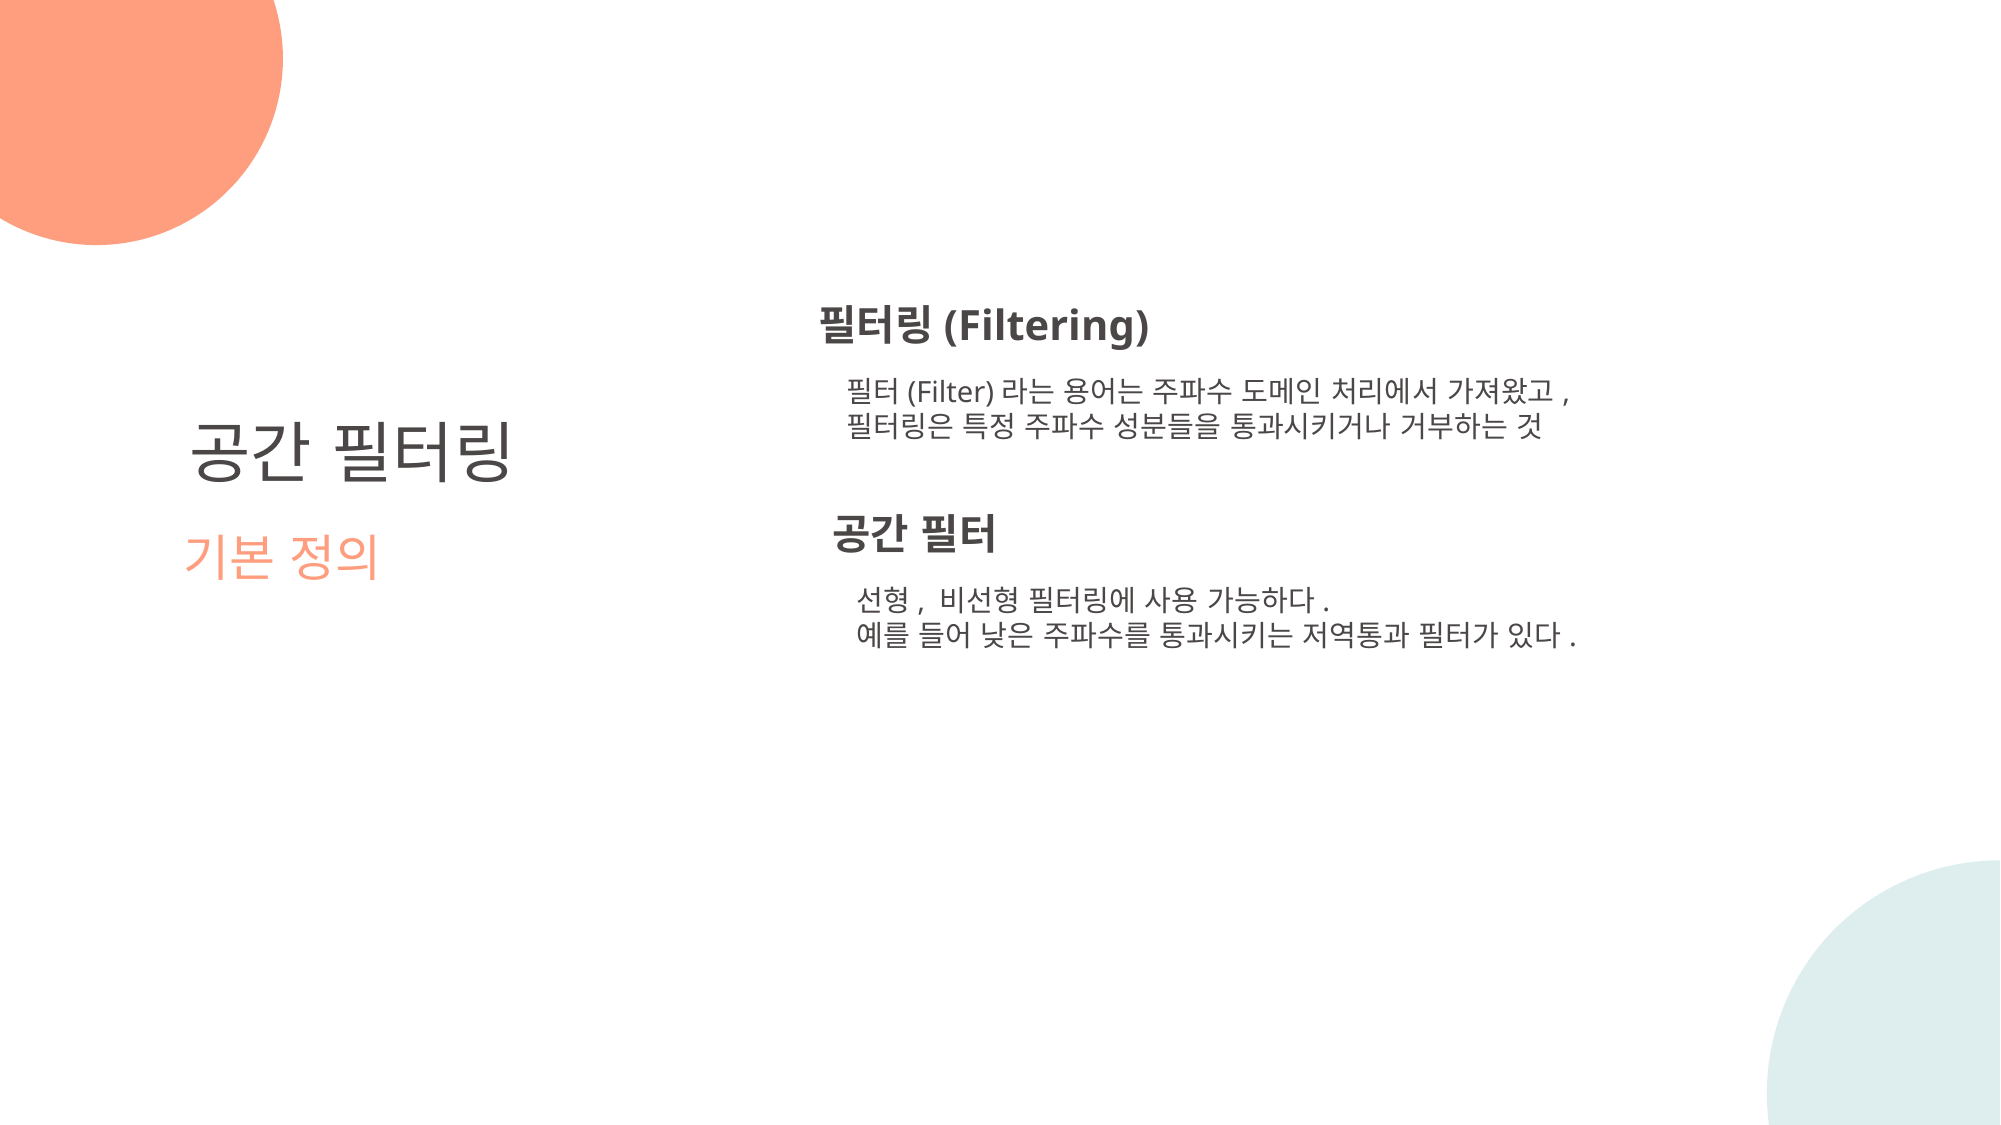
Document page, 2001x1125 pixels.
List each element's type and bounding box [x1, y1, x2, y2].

text_box [808, 291, 1608, 452]
text_box [808, 500, 1625, 661]
text_box [157, 403, 549, 595]
text_box [1765, 859, 2000, 1125]
text_box [0, 0, 284, 247]
